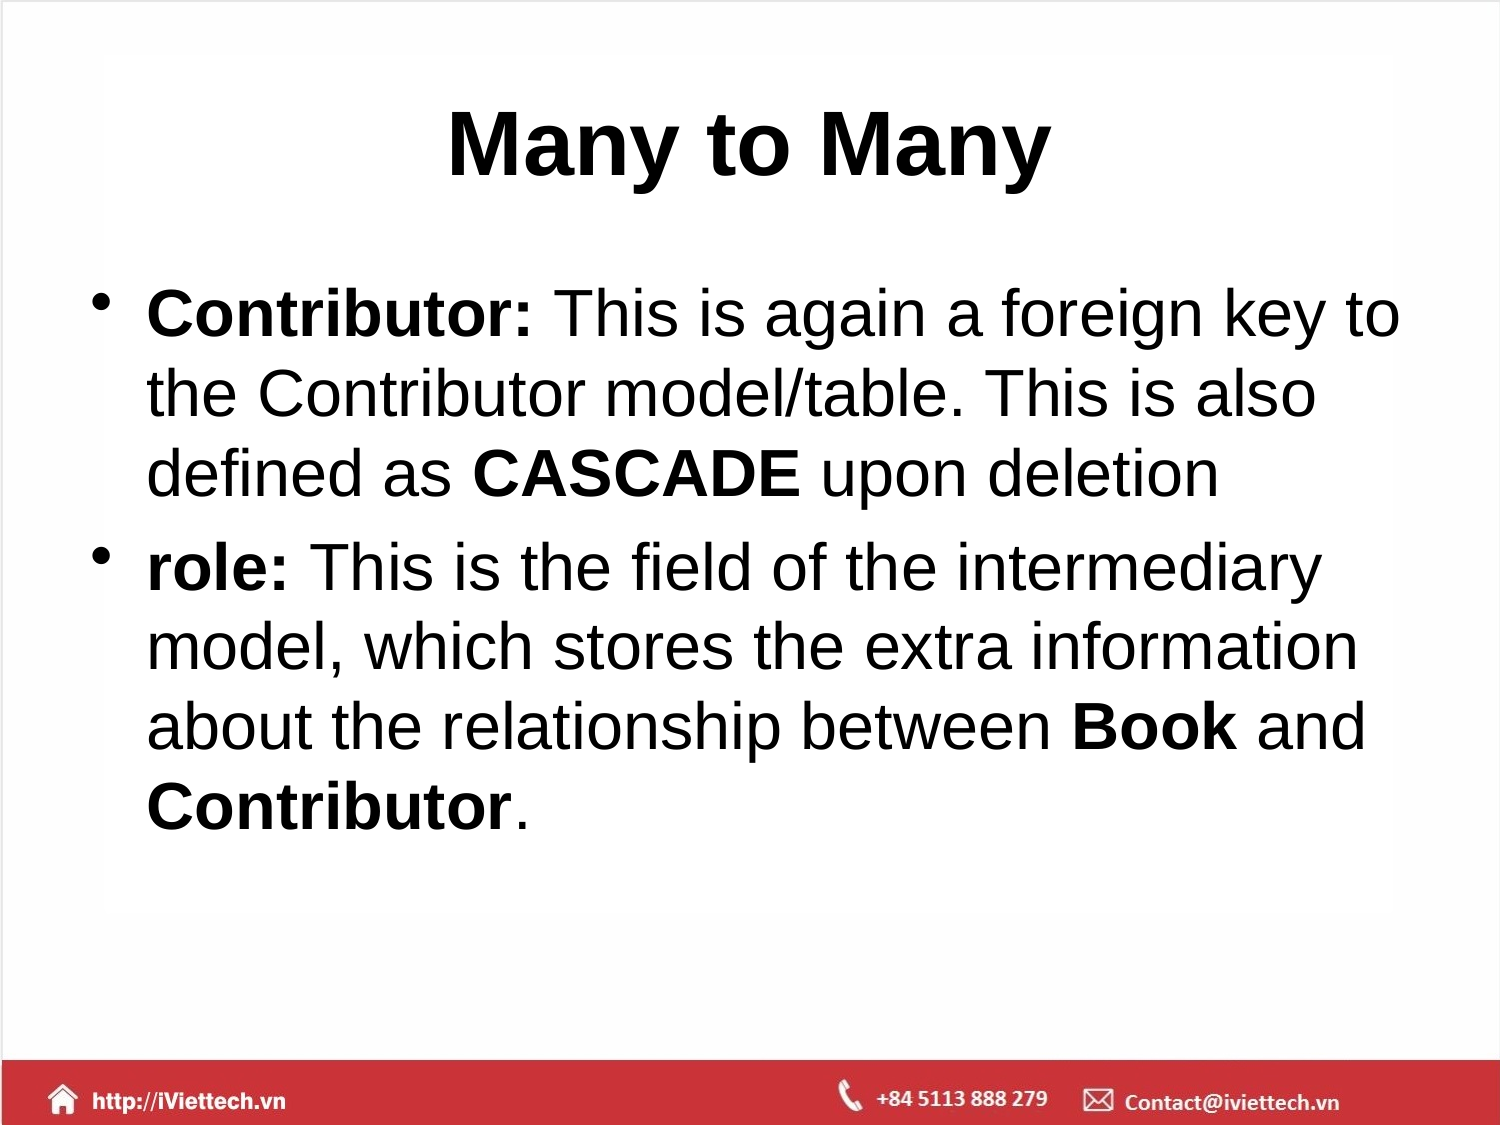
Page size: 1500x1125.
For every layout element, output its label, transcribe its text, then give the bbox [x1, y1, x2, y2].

title Many to Many [74, 44, 1426, 233]
picture [0, 0, 1500, 1125]
list Contributor: This is again a foreign key to the Contributor model/table. This is also defined as CASCADE upon deletion role: This is the field of the intermediary model, which stores the extra information about the relationship between Book and Contributor. [74, 262, 1426, 1006]
